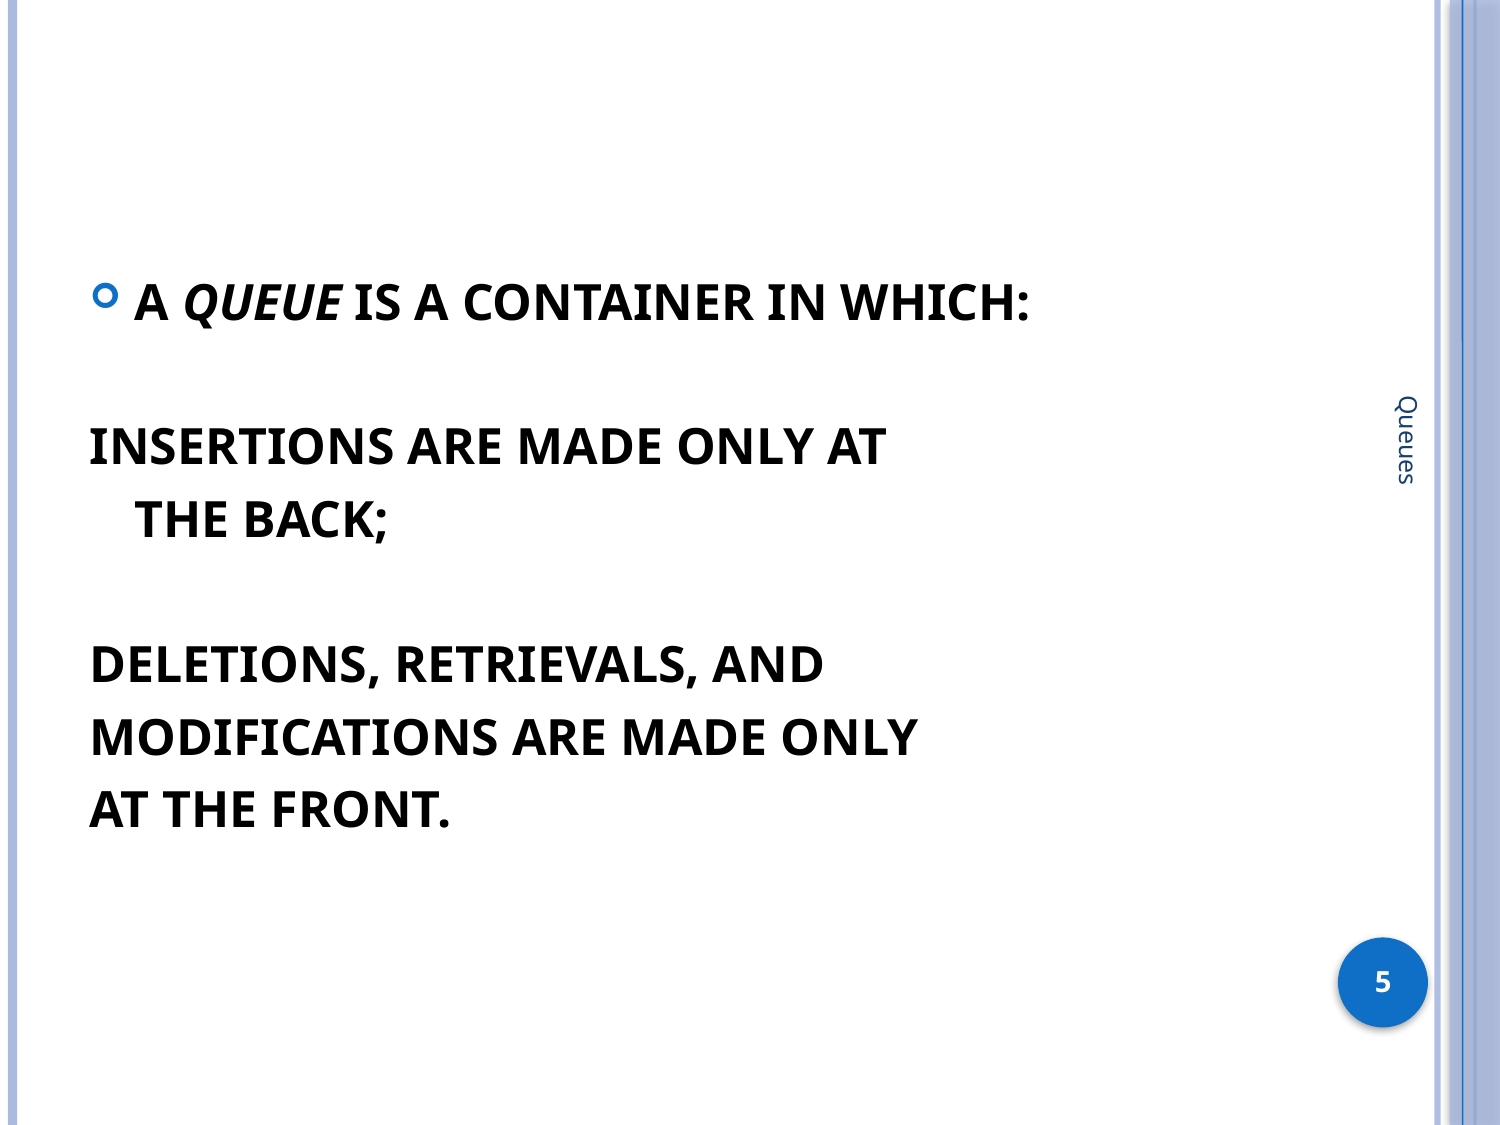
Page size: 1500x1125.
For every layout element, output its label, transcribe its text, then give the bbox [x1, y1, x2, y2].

list A QUEUE IS A CONTAINER IN WHICH: INSERTIONS ARE MADE ONLY AT THE BACK; DELETIONS, RETRIEVALS, AND MODIFICATIONS ARE MADE ONLY AT THE FRONT. [75, 262, 1300, 1062]
footer Queues [1379, 380, 1440, 906]
slide_number 5 [1333, 940, 1434, 1027]
